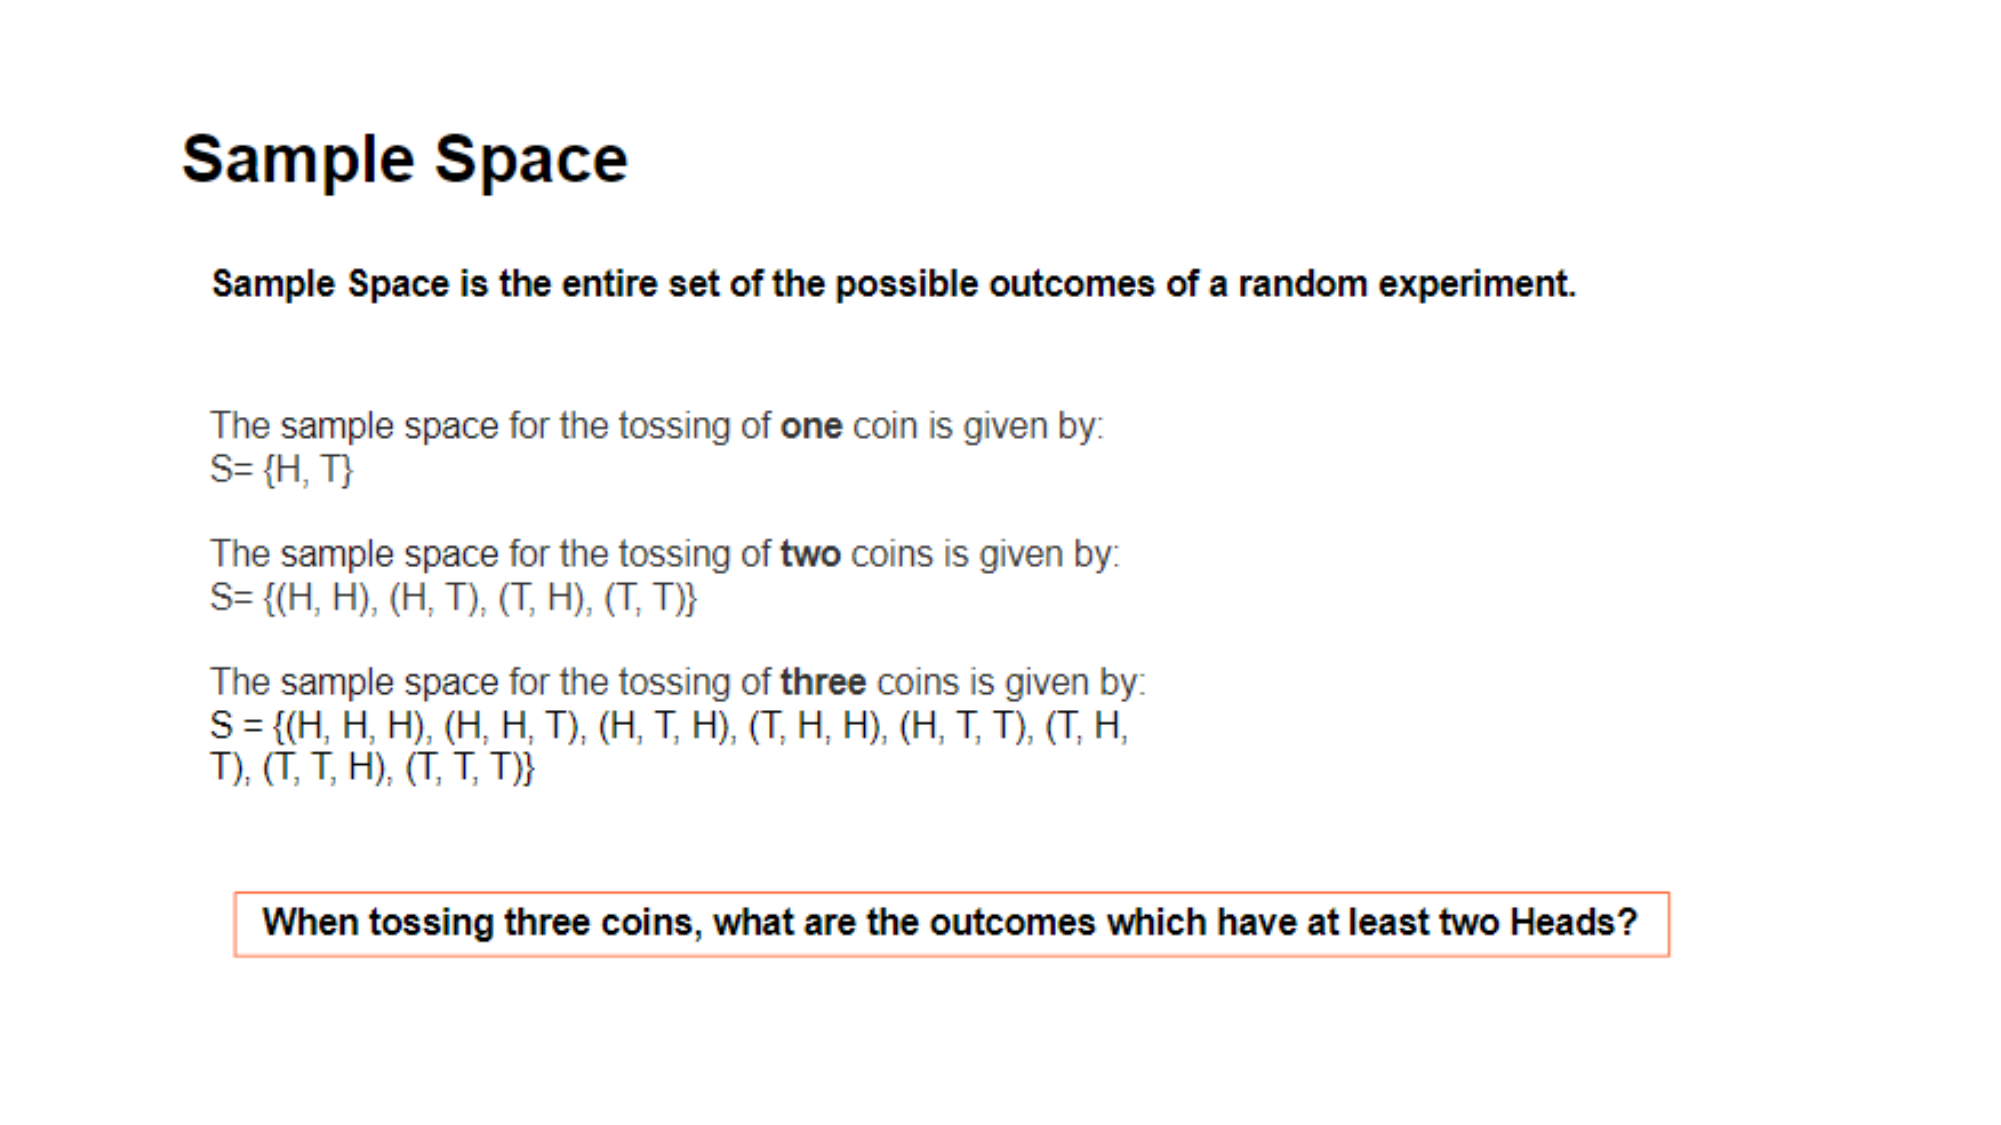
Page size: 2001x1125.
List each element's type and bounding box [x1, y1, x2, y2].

picture [135, 107, 1865, 1018]
